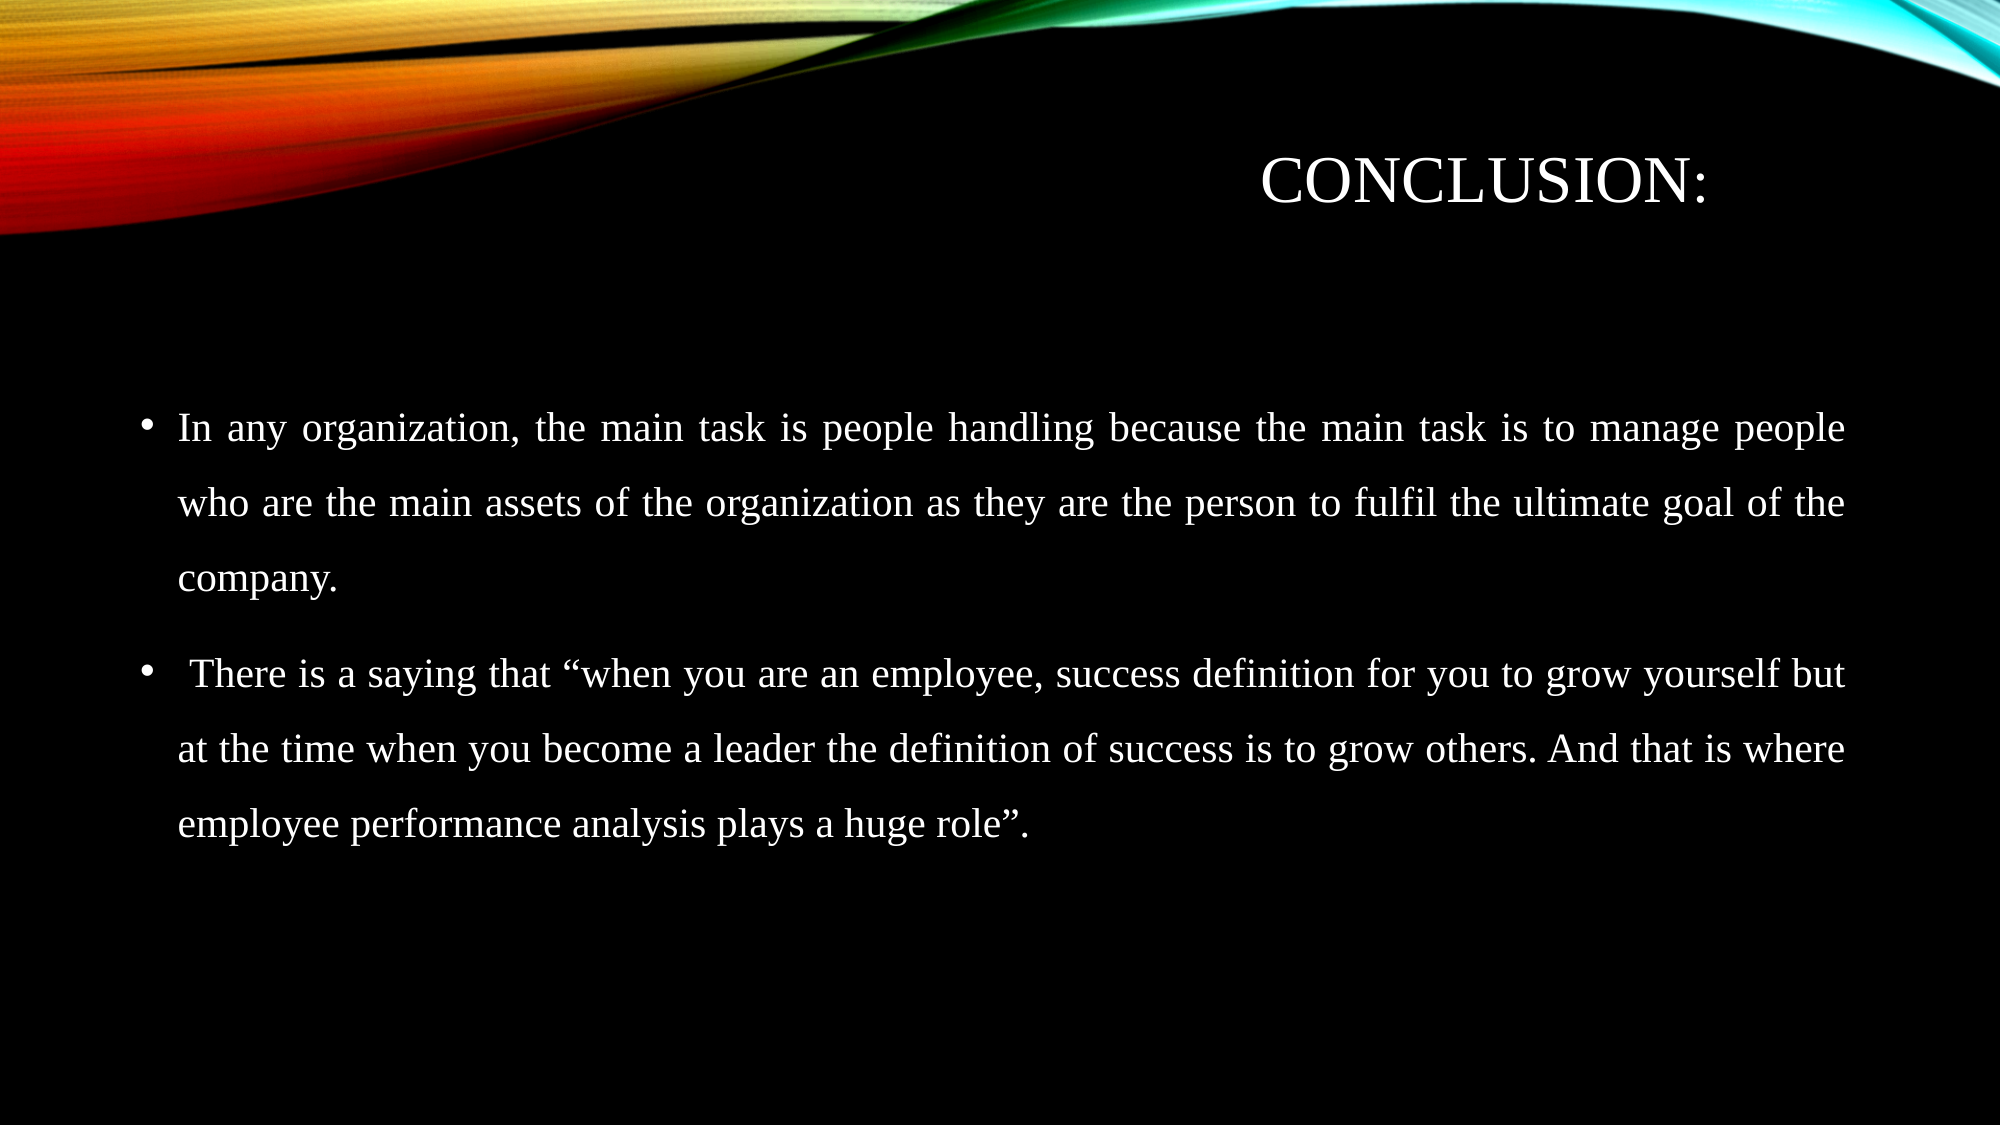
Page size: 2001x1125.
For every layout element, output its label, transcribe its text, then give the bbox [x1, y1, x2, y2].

list In any organization, the main task is people handling because the main task is to manage people who are the main assets of the organization as they are the person to fulfil the ultimate goal of the company. There is a saying that “when you are an employee, success definition for you to grow yourself but at the time when you become a leader the definition of success is to grow others. And that is where employee performance analysis plays a huge role”. [125, 200, 1863, 963]
title Conclusion: [162, 137, 1725, 200]
picture [0, 0, 2000, 237]
